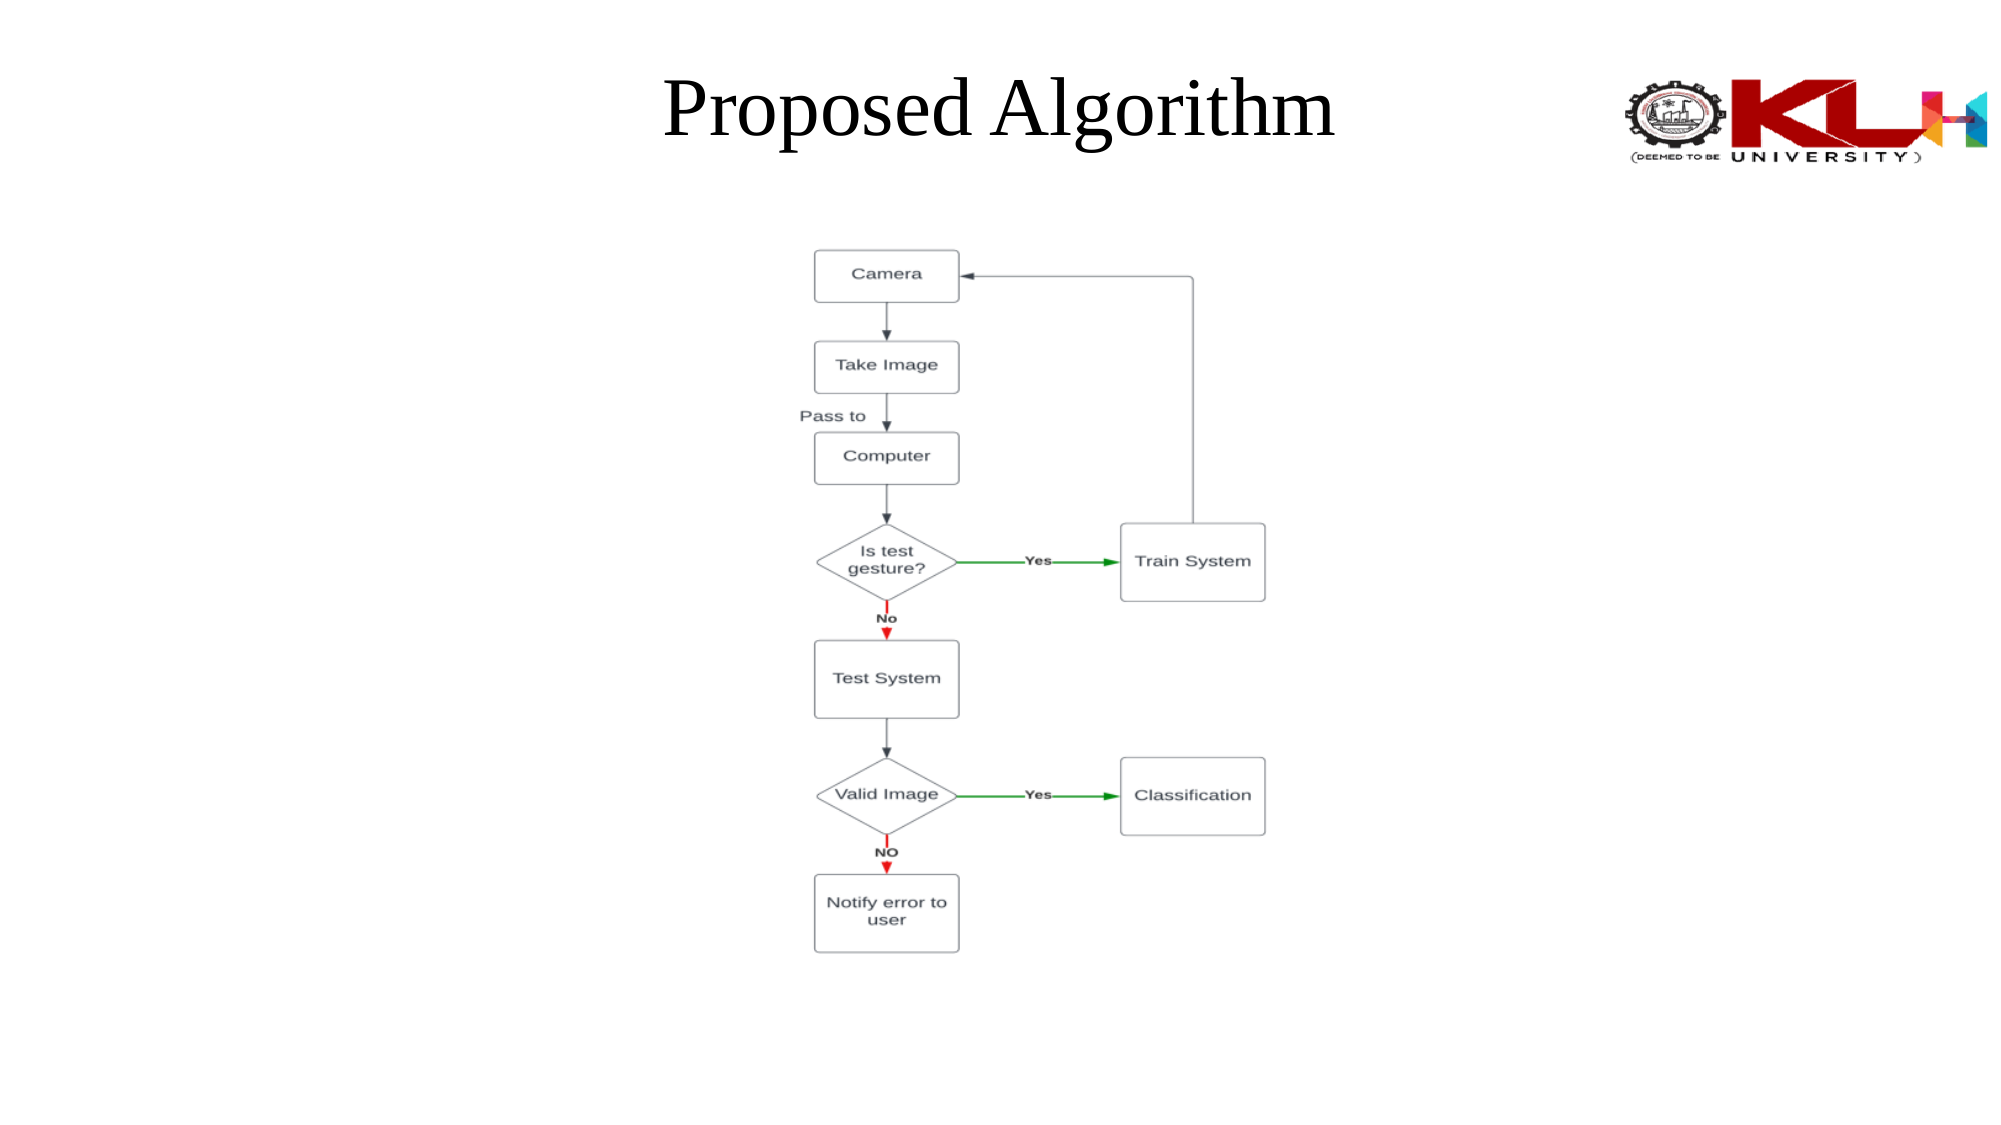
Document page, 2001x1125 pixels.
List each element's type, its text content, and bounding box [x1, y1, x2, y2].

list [744, 217, 1315, 1013]
title Proposed Algorithm [0, 0, 2000, 218]
